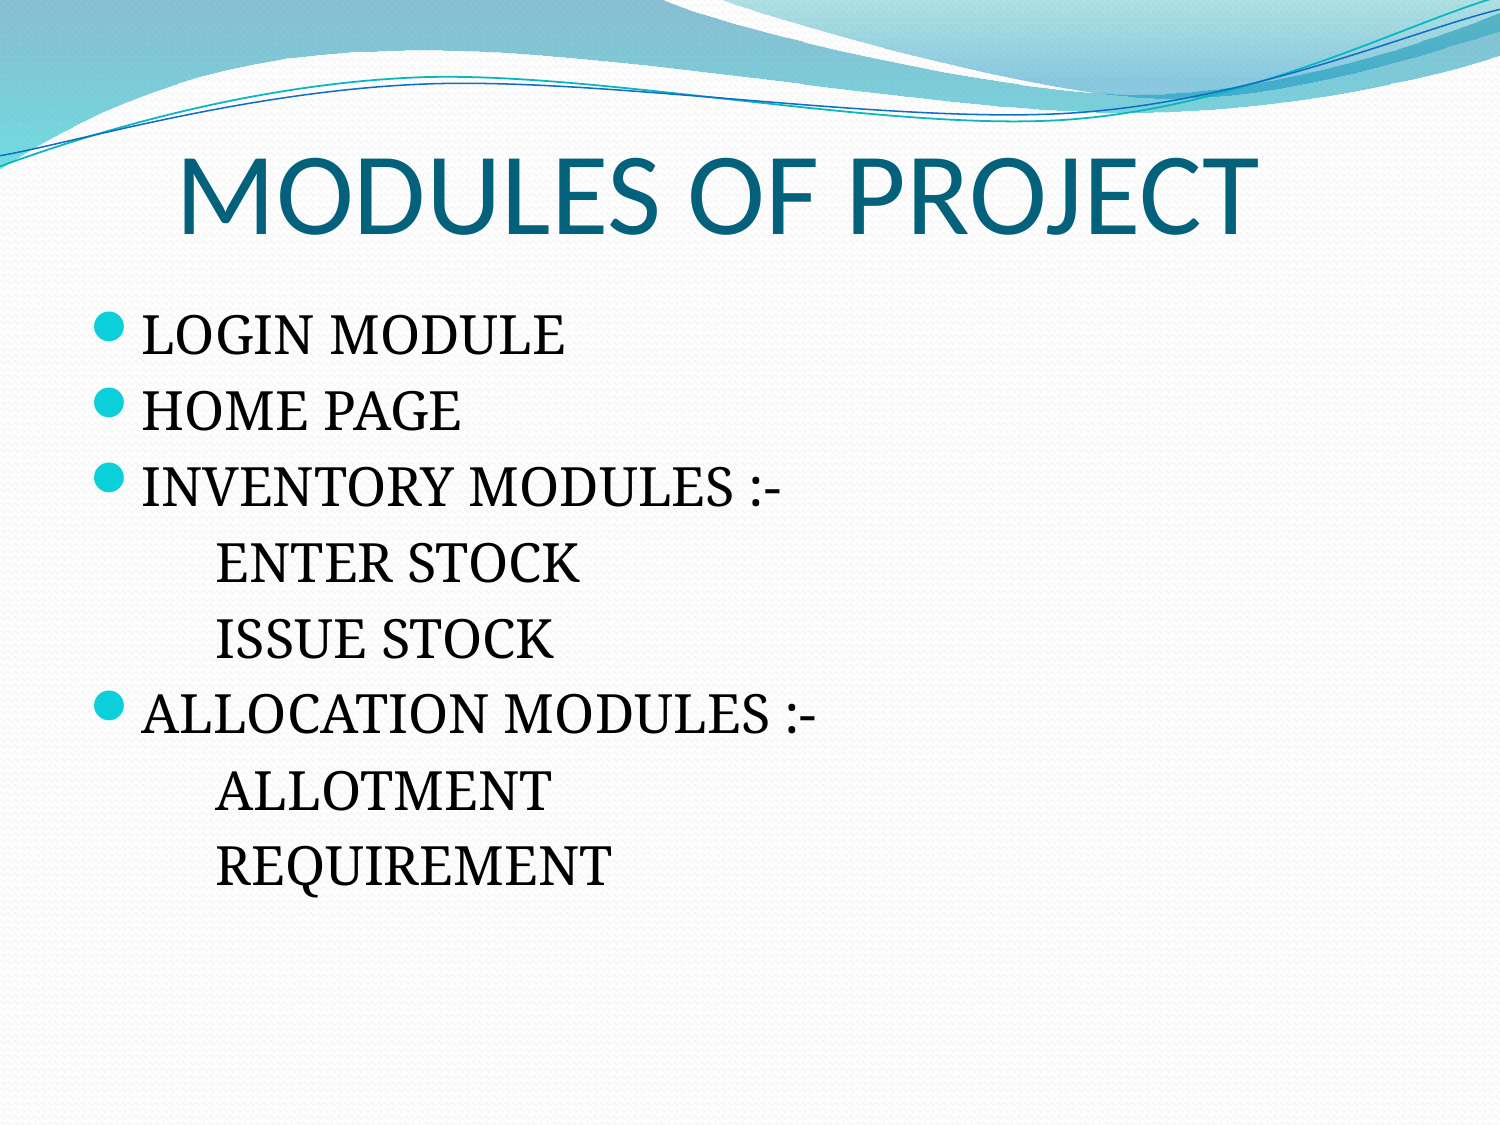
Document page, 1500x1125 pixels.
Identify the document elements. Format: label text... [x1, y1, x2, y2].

title MODULES OF PROJECT [175, 93, 1289, 258]
list LOGIN MODULE HOME PAGE INVENTORY MODULES :- ENTER STOCK ISSUE STOCK ALLOCATION MODULES :- ALLOTMENT REQUIREMENT [75, 292, 1425, 1079]
